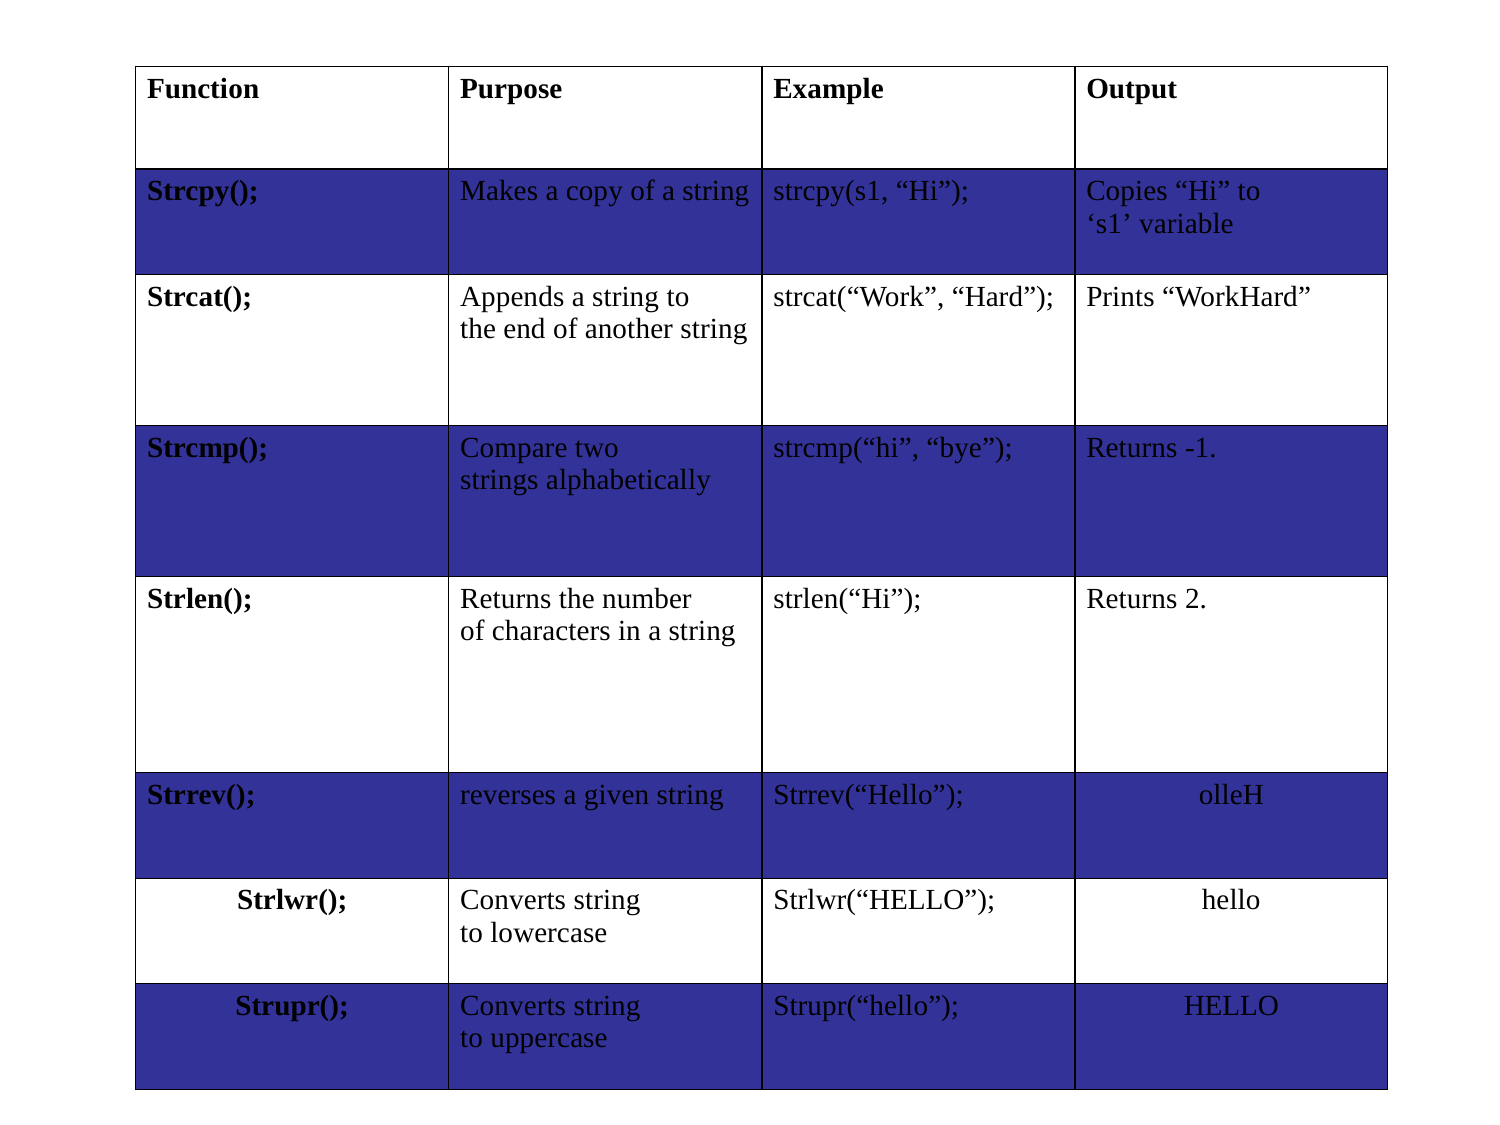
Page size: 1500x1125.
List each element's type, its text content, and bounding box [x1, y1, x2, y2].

table_cell olleH​ [1076, 773, 1387, 878]
table_cell Returns -1.​ [1076, 426, 1387, 576]
table_cell Compare two strings alphabetically​ [449, 426, 761, 576]
table_cell strcmp(“hi”, “bye”);​ [763, 426, 1074, 576]
table_cell Appends a string to the end of another string​ [449, 275, 761, 425]
table_cell strlen(“Hi”);​ [763, 577, 1074, 772]
table_cell Strlwr(“HELLO”);​ [763, 879, 1074, 983]
table_header Purpose​ [449, 67, 761, 168]
table_cell hello​ [1076, 879, 1387, 983]
table_cell Strupr();​ [136, 984, 448, 1089]
table_cell strcpy(s1, “Hi”);​ [763, 170, 1074, 274]
table_cell Makes a copy of a string​ [449, 170, 761, 274]
table_cell Prints “WorkHard”​ [1076, 275, 1387, 425]
table_cell Strrev(“Hello”);​ [763, 773, 1074, 878]
table_cell HELLO​ [1076, 984, 1387, 1089]
table_cell Strcmp();​ [136, 426, 448, 576]
table_cell Converts string to uppercase​ [449, 984, 761, 1089]
table_cell Strcat();​ [136, 275, 448, 425]
table_cell Converts string to lowercase​ [449, 879, 761, 983]
table_cell strcat(“Work”, “Hard”);​ [763, 275, 1074, 425]
table_cell Copies “Hi” to ‘s1’ variable​ [1076, 170, 1387, 274]
table_cell Returns 2.​ [1076, 577, 1387, 772]
table_header Example​ [763, 67, 1074, 168]
table_cell Strrev();​ [136, 773, 448, 878]
table_cell Strcpy();​ [136, 170, 448, 274]
table_cell reverses a given string​ [449, 773, 761, 878]
table_cell Strlwr();​ [136, 879, 448, 983]
table_header Output​ [1076, 67, 1387, 168]
table_header Function​ [136, 67, 448, 168]
table_cell Strlen();​ [136, 577, 448, 772]
table_cell Strupr(“hello”);​ [763, 984, 1074, 1089]
table_cell Returns the number of characters in a string​ [449, 577, 761, 772]
